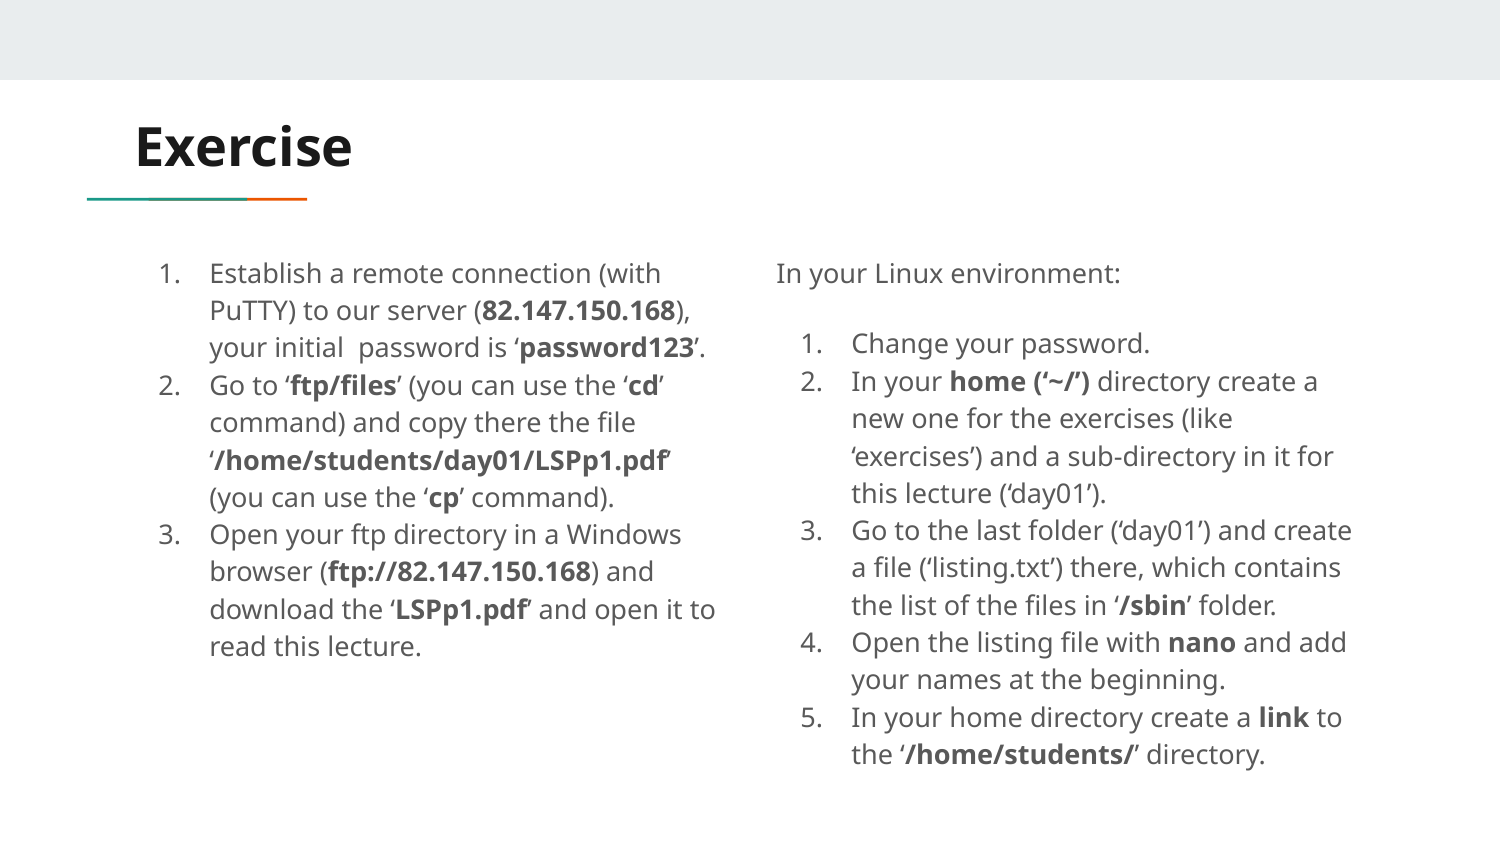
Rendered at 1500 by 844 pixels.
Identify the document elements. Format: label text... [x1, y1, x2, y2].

list Establish a remote connection (with PuTTY) to our server (82.147.150.168), your initial password is ‘password123’. Go to ‘ftp/files’ (you can use the ‘cd’ command) and copy there the file ‘/home/students/day01/LSPp1.pdf’ (you can use the ‘cp’ command). Open your ftp directory in a Windows browser (ftp://82.147.150.168) and download the ‘LSPp1.pdf’ and open it to read this lecture. [119, 236, 739, 807]
list In your Linux environment: Change your password. In your home (‘~/’) directory create a new one for the exercises (like ‘exercises’) and a sub-directory in it for this lecture (‘day01’). Go to the last folder (‘day01’) and create a file (‘listing.txt’) there, which contains the list of the files in ‘/sbin’ folder. Open the listing file with nano and add your names at the beginning. In your home directory create a link to the ‘/home/students/’ directory. [761, 236, 1381, 807]
title Exercise [119, 96, 1381, 185]
